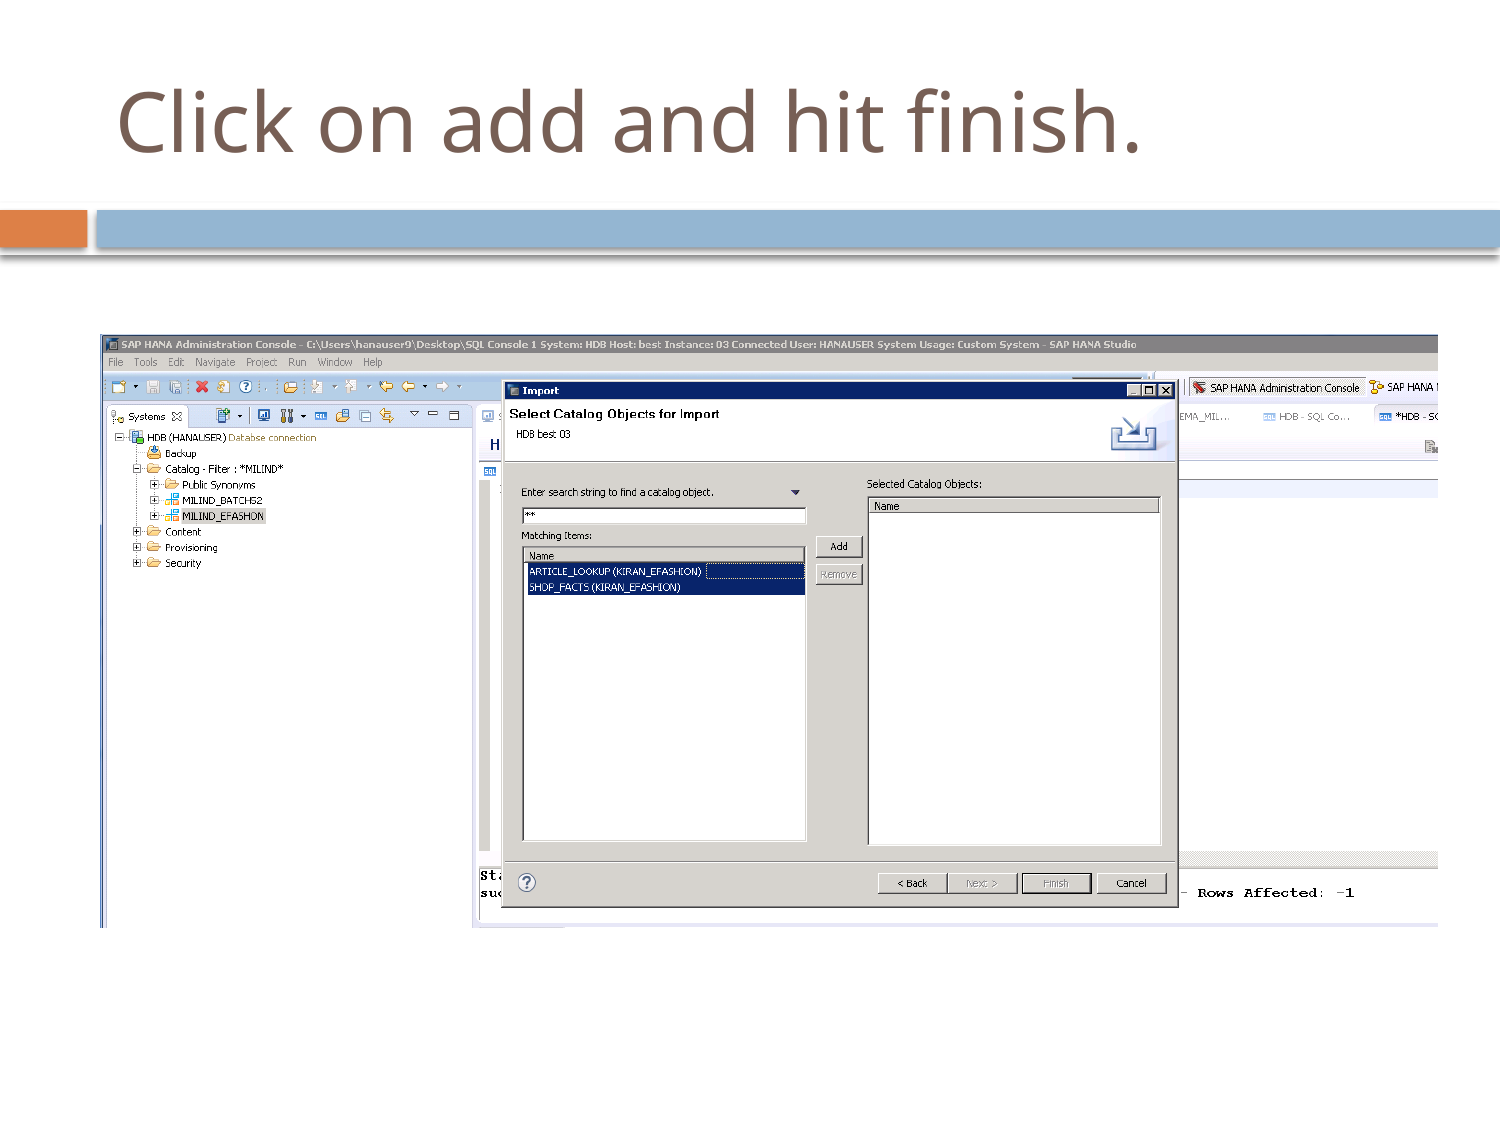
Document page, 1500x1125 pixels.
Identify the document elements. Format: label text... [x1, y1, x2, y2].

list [100, 334, 1439, 928]
title Click on add and hit finish. [100, 37, 1438, 200]
